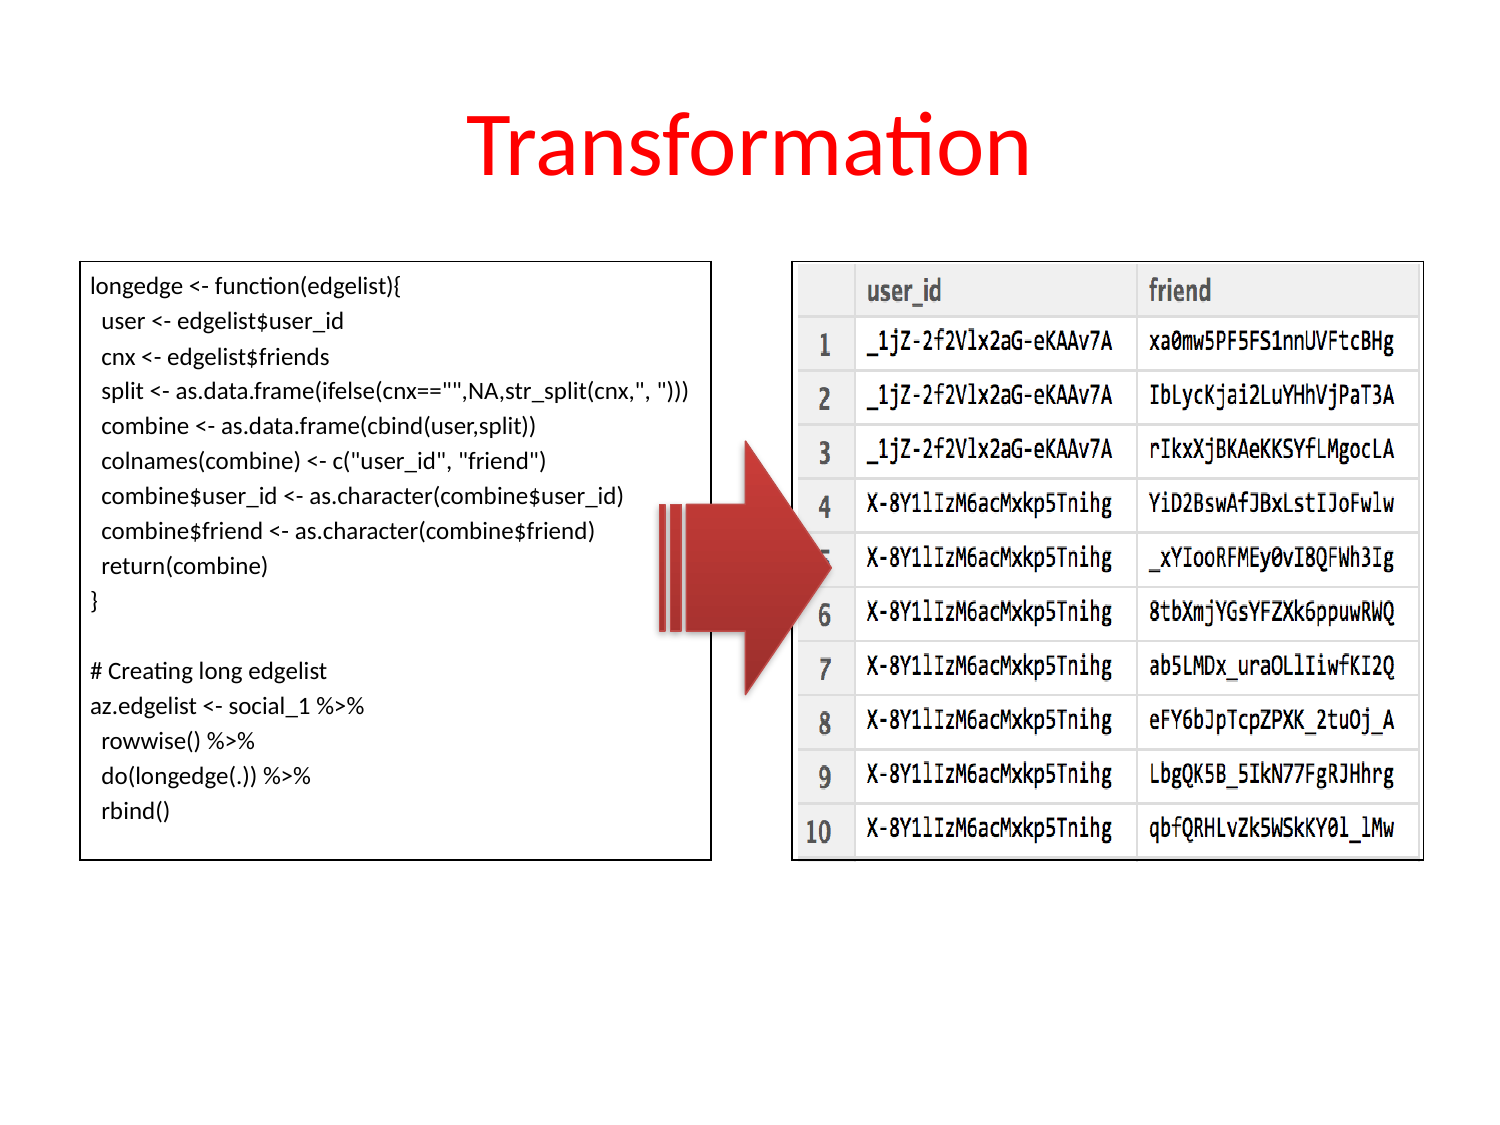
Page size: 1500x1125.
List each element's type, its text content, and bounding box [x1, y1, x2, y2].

text_box [659, 504, 666, 632]
picture [797, 264, 1426, 863]
title Transformation [75, 45, 1425, 233]
list longedge <- function(edgelist){ user <- edgelist$user_id cnx <- edgelist$friends split <- as.data.frame(ifelse(cnx=="",NA,str_split(cnx,", "))) combine <- as.data.frame(cbind(user,split)) colnames(combine) <- c("user_id", "friend") combine$user_id <- as.character(combine$user_id) combine$friend <- as.character(combine$friend) return(combine) } # Creating long edgelist az.edgelist <- social_1 %>% rowwise() %>% do(longedge(.)) %>% rbind() [75, 262, 721, 862]
text_box [685, 440, 792, 696]
text_box [670, 504, 682, 632]
